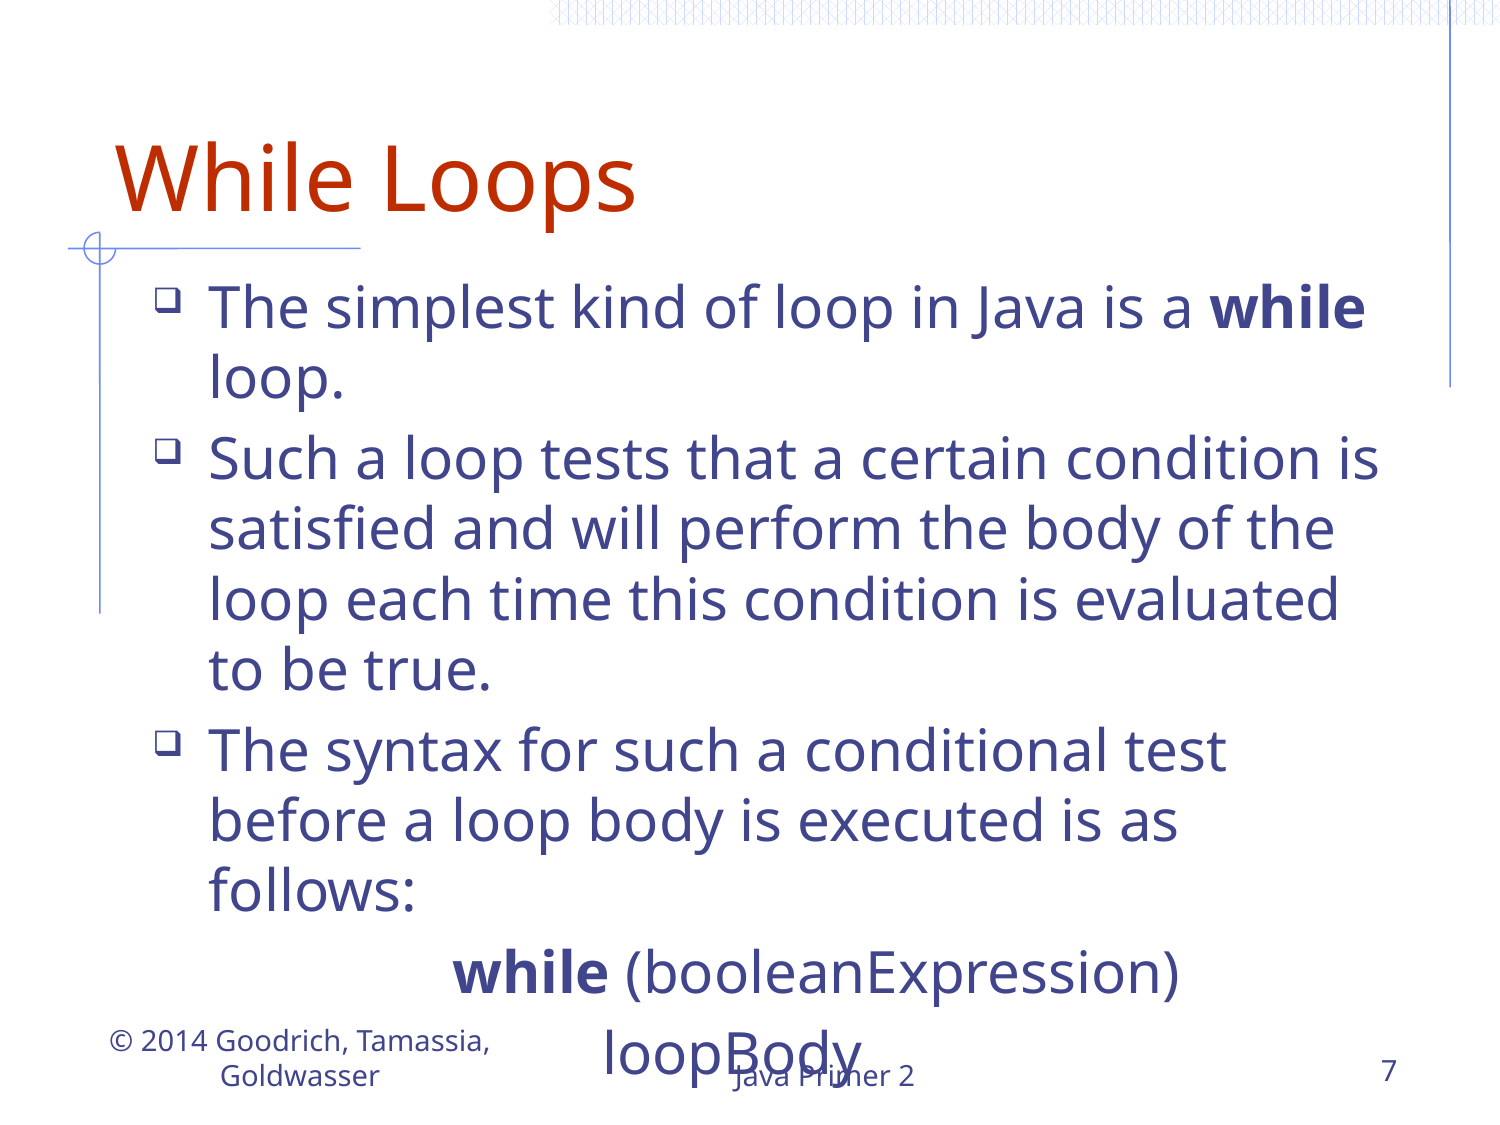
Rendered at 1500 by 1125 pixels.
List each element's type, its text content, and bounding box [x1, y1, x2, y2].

list The simplest kind of loop in Java is a while loop. Such a loop tests that a certain condition is satisfied and will perform the body of the loop each time this condition is evaluated to be true. The syntax for such a conditional test before a loop body is executed is as follows: while (booleanExpression) loopBody [137, 262, 1413, 988]
slide_number 7 [1099, 1024, 1413, 1101]
slide_number © 2014 Goodrich, Tamassia, Goldwasser [12, 1024, 587, 1101]
footer Java Primer 2 [587, 1024, 1063, 1101]
title While Loops [99, 50, 1375, 238]
